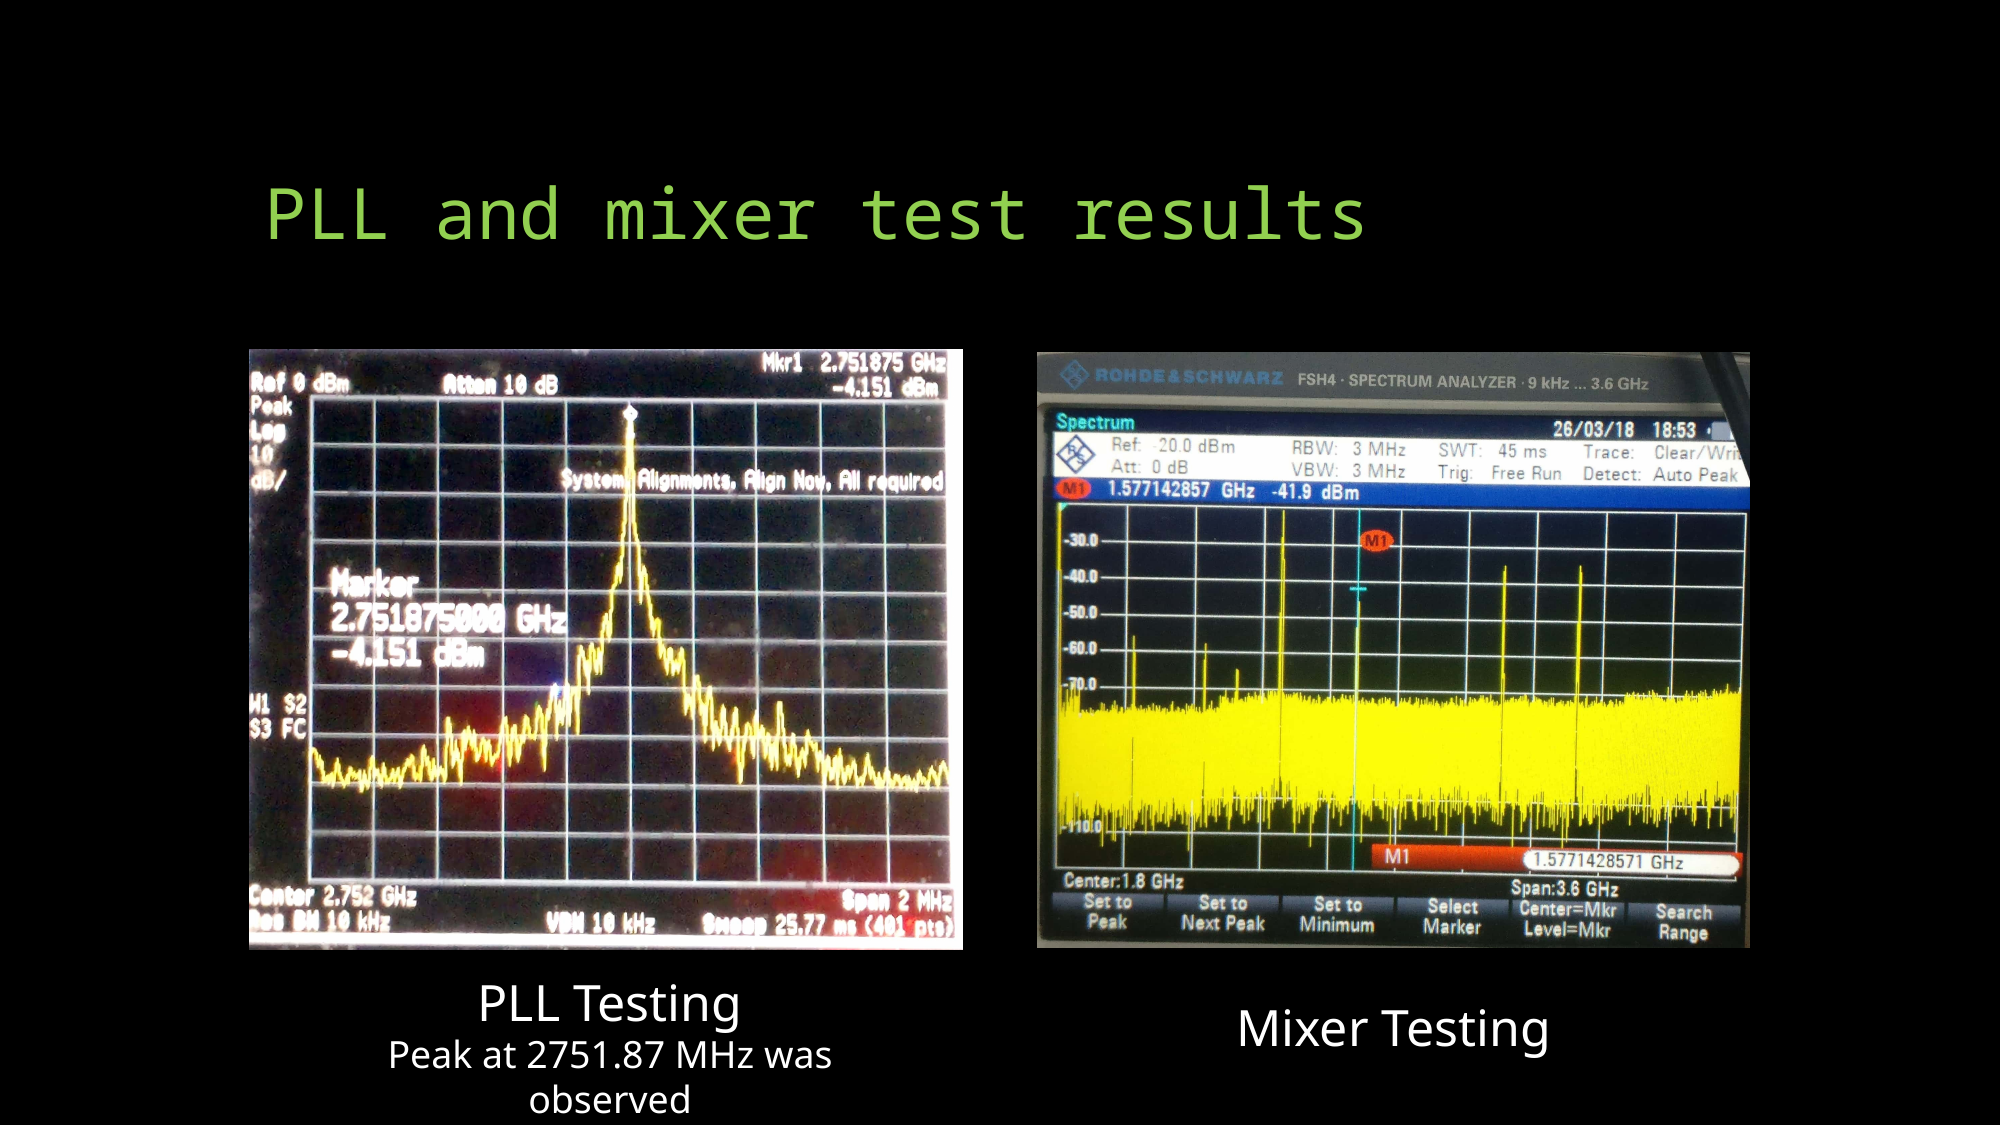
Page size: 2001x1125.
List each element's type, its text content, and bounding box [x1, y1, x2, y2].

text_box PLL Testing Peak at 2751.87 MHz was observed [314, 964, 906, 1125]
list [1037, 352, 1750, 948]
title PLL and mixer test results [249, 75, 1750, 263]
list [249, 349, 963, 951]
text_box Mixer Testing [1098, 989, 1690, 1110]
